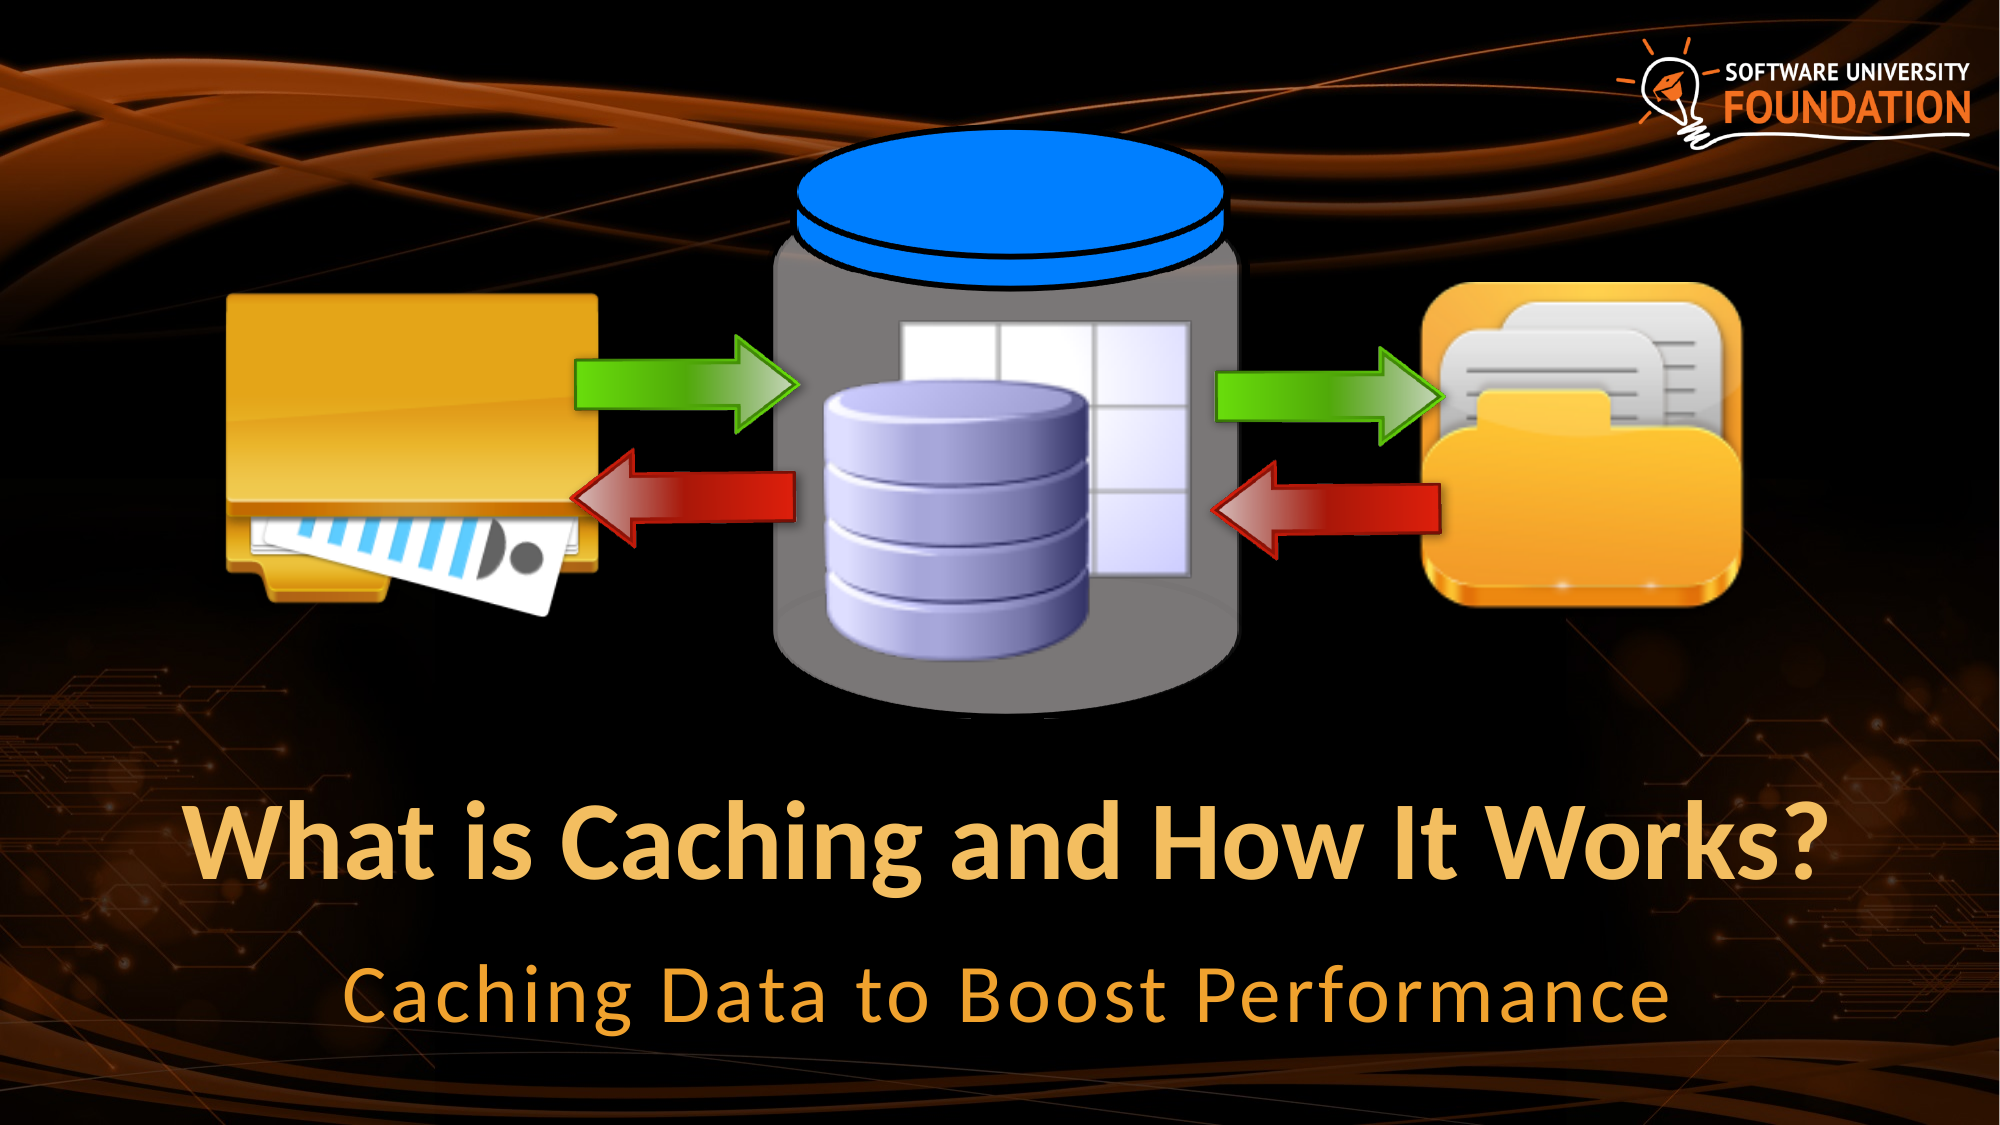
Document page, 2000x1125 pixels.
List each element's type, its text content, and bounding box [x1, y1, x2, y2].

list Caching Data to Boost Performance [141, 928, 1875, 1042]
title What is Caching and How It Works? [141, 774, 1875, 910]
picture [0, 0, 2000, 1125]
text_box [765, 124, 1250, 719]
